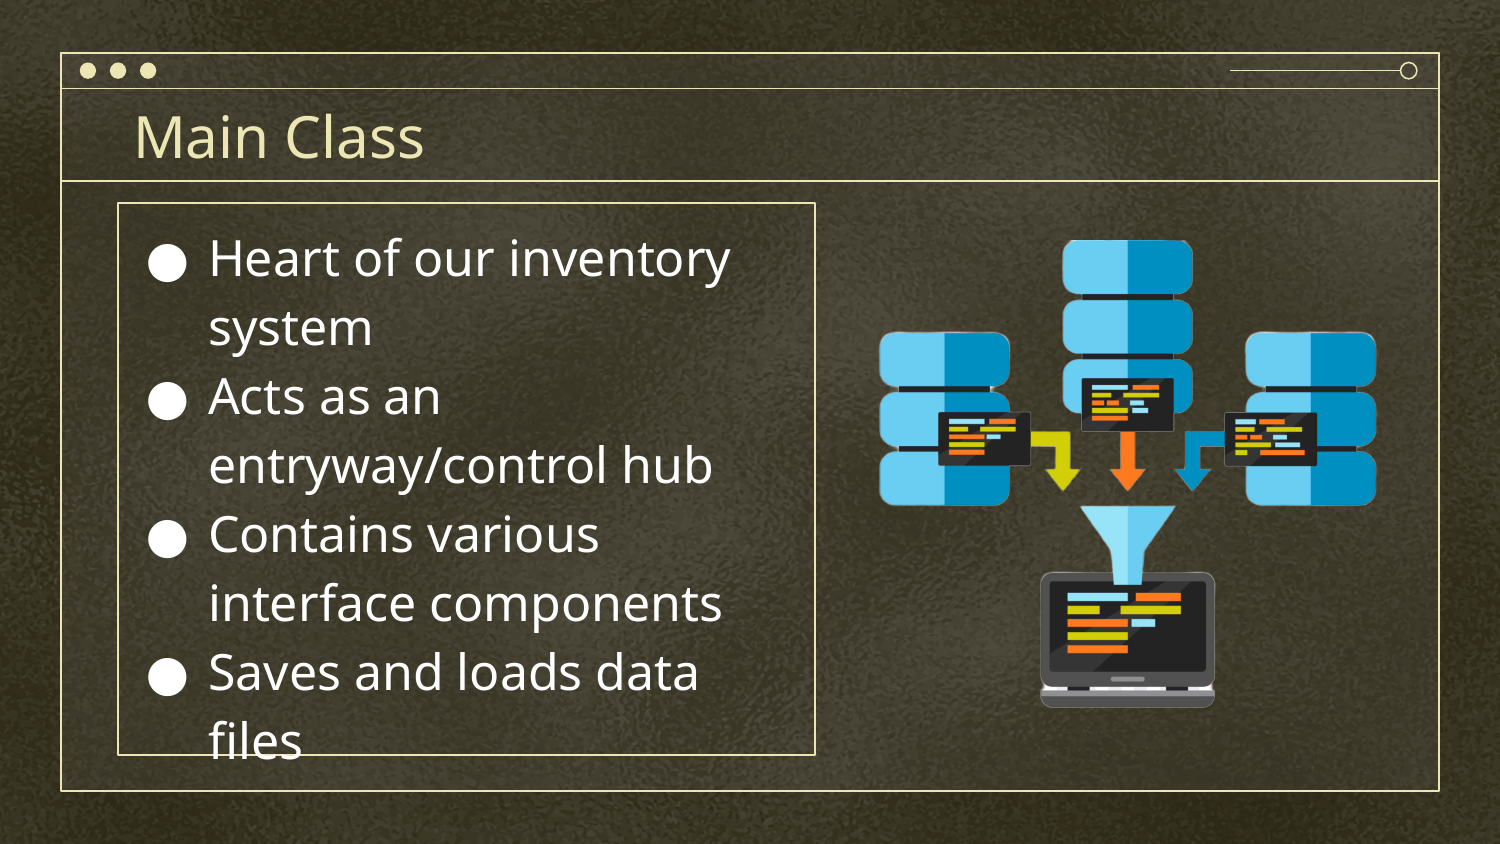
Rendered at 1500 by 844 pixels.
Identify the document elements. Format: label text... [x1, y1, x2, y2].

title Main Class [118, 88, 1382, 182]
list Heart of our inventory system Acts as an entryway/control hub Contains various interface components Saves and loads data files [118, 202, 816, 756]
picture [837, 240, 1418, 718]
